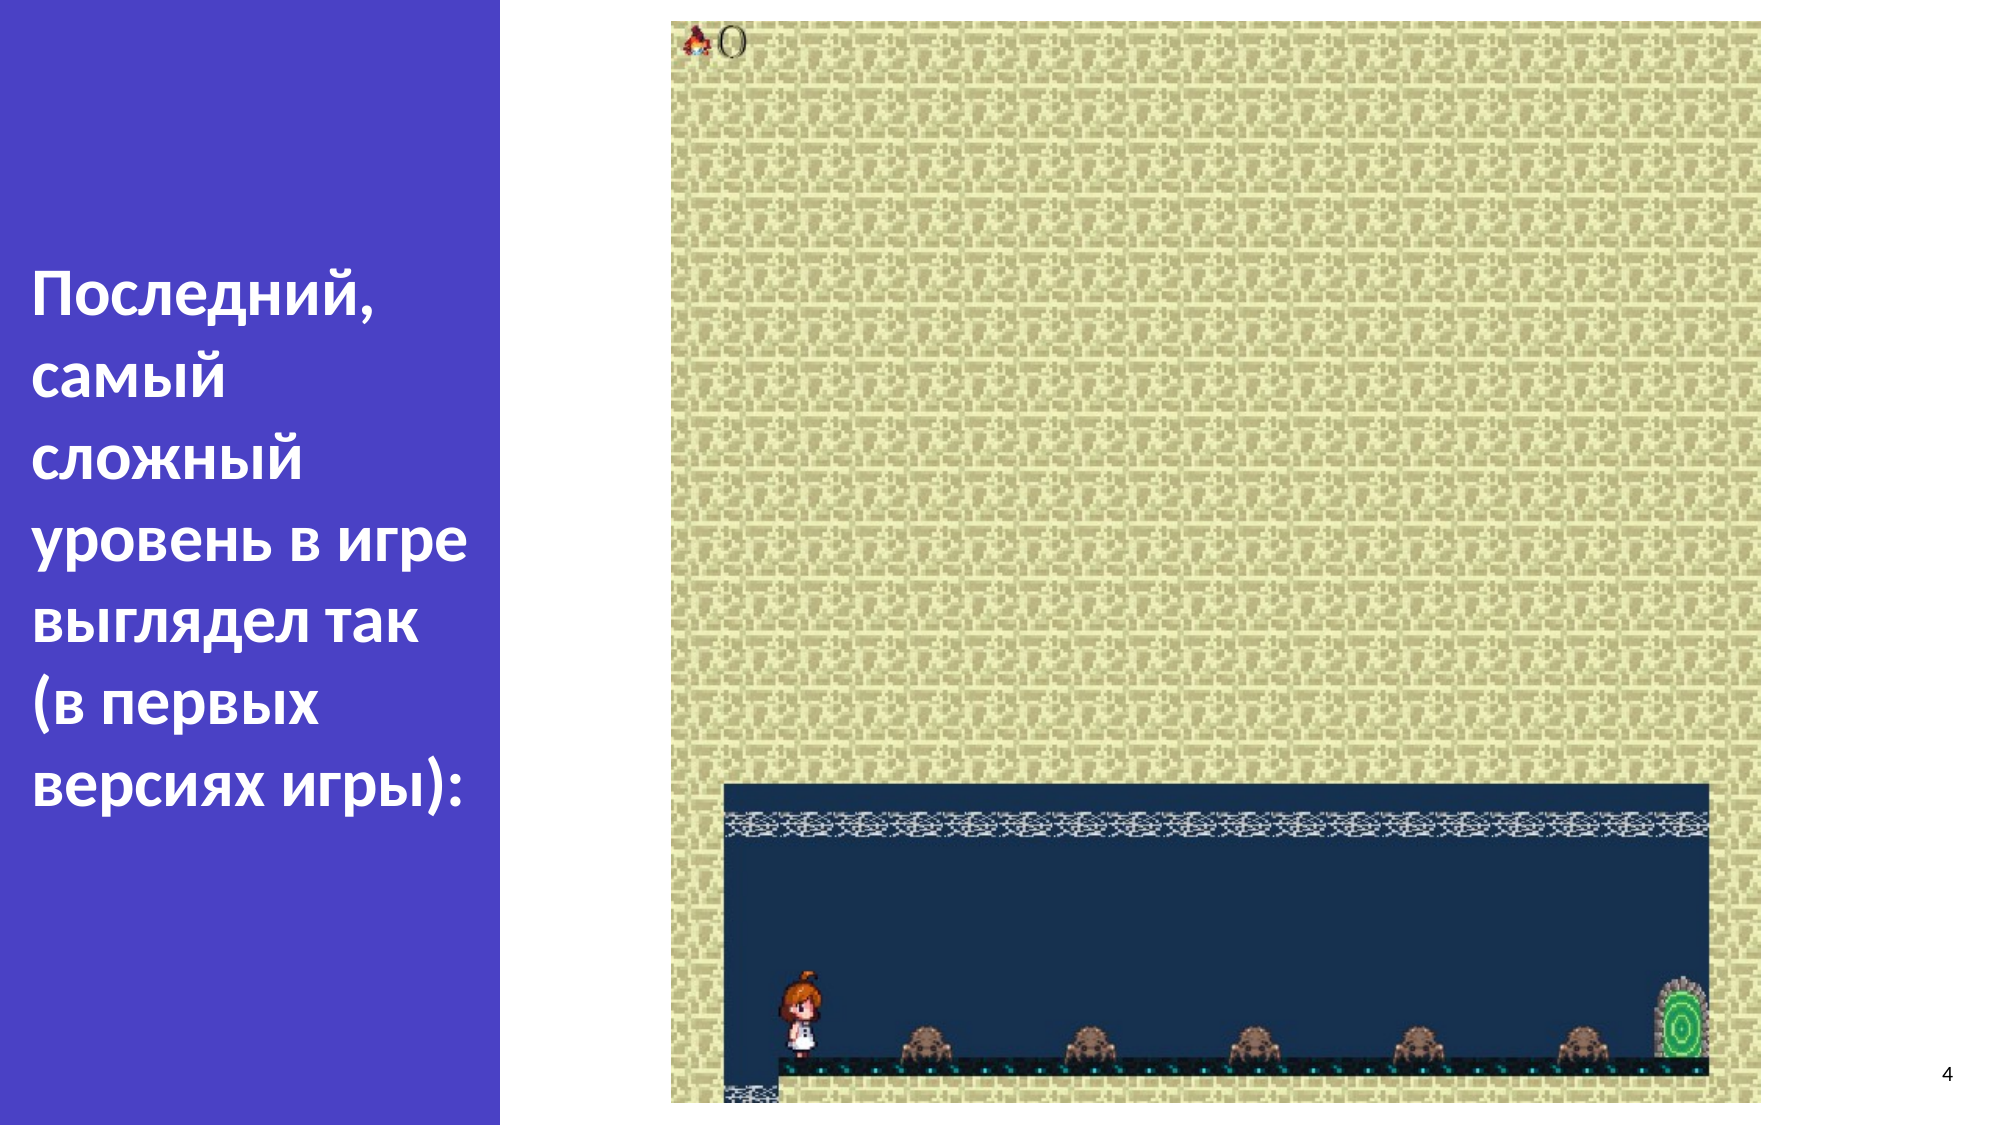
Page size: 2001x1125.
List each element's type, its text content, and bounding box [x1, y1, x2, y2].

slide_number 4 [1864, 1042, 1968, 1103]
title Последний, самый сложный уровень в игре выглядел так (в первых версиях игры): [16, 171, 490, 828]
picture [671, 21, 1761, 1104]
